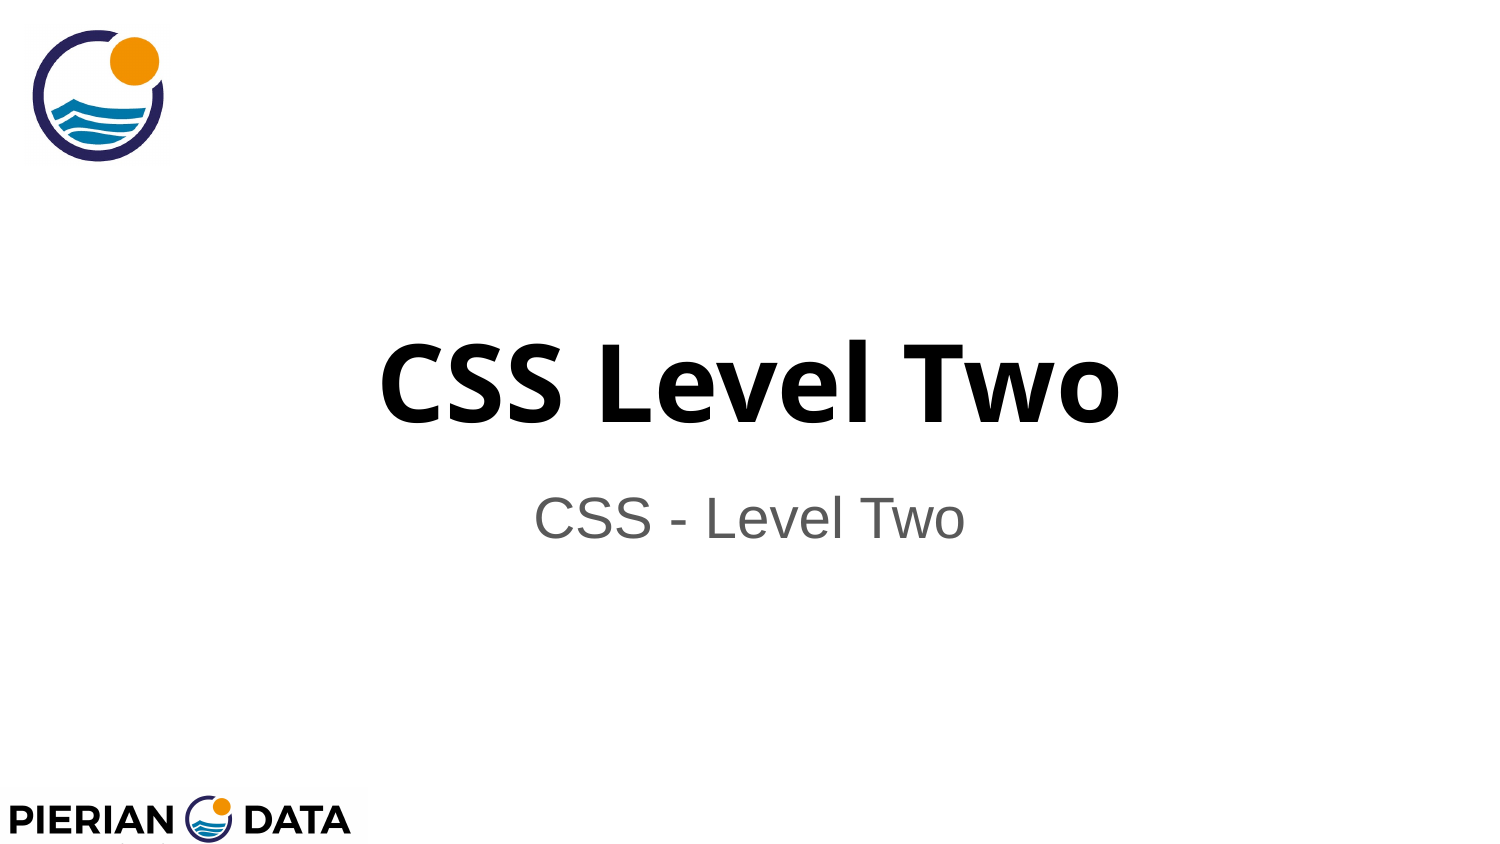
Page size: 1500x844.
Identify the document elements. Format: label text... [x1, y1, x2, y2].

picture [0, 787, 368, 844]
picture [24, 24, 172, 167]
title CSS Level Two [51, 122, 1449, 459]
subtitle CSS - Level Two [51, 464, 1449, 595]
